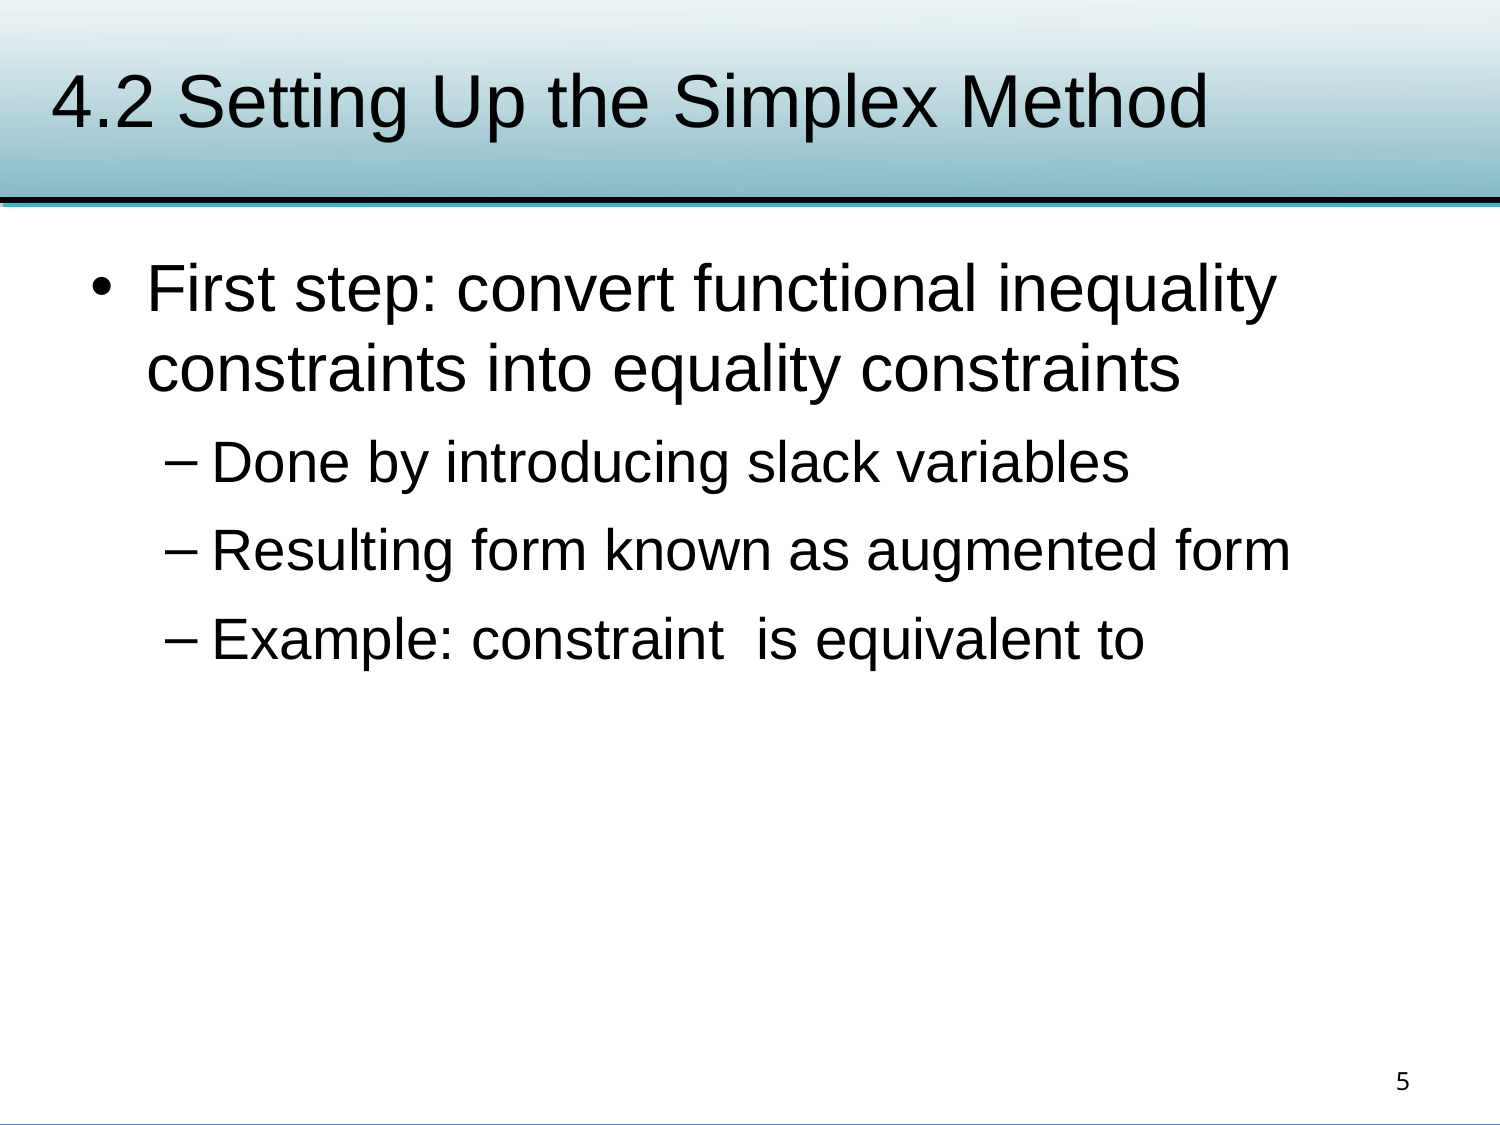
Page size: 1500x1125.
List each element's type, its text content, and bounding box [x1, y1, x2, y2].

picture [0, 203, 1500, 207]
title 4.2 Setting Up the Simplex Method [0, 0, 1500, 199]
slide_number 5 [1074, 1052, 1425, 1113]
